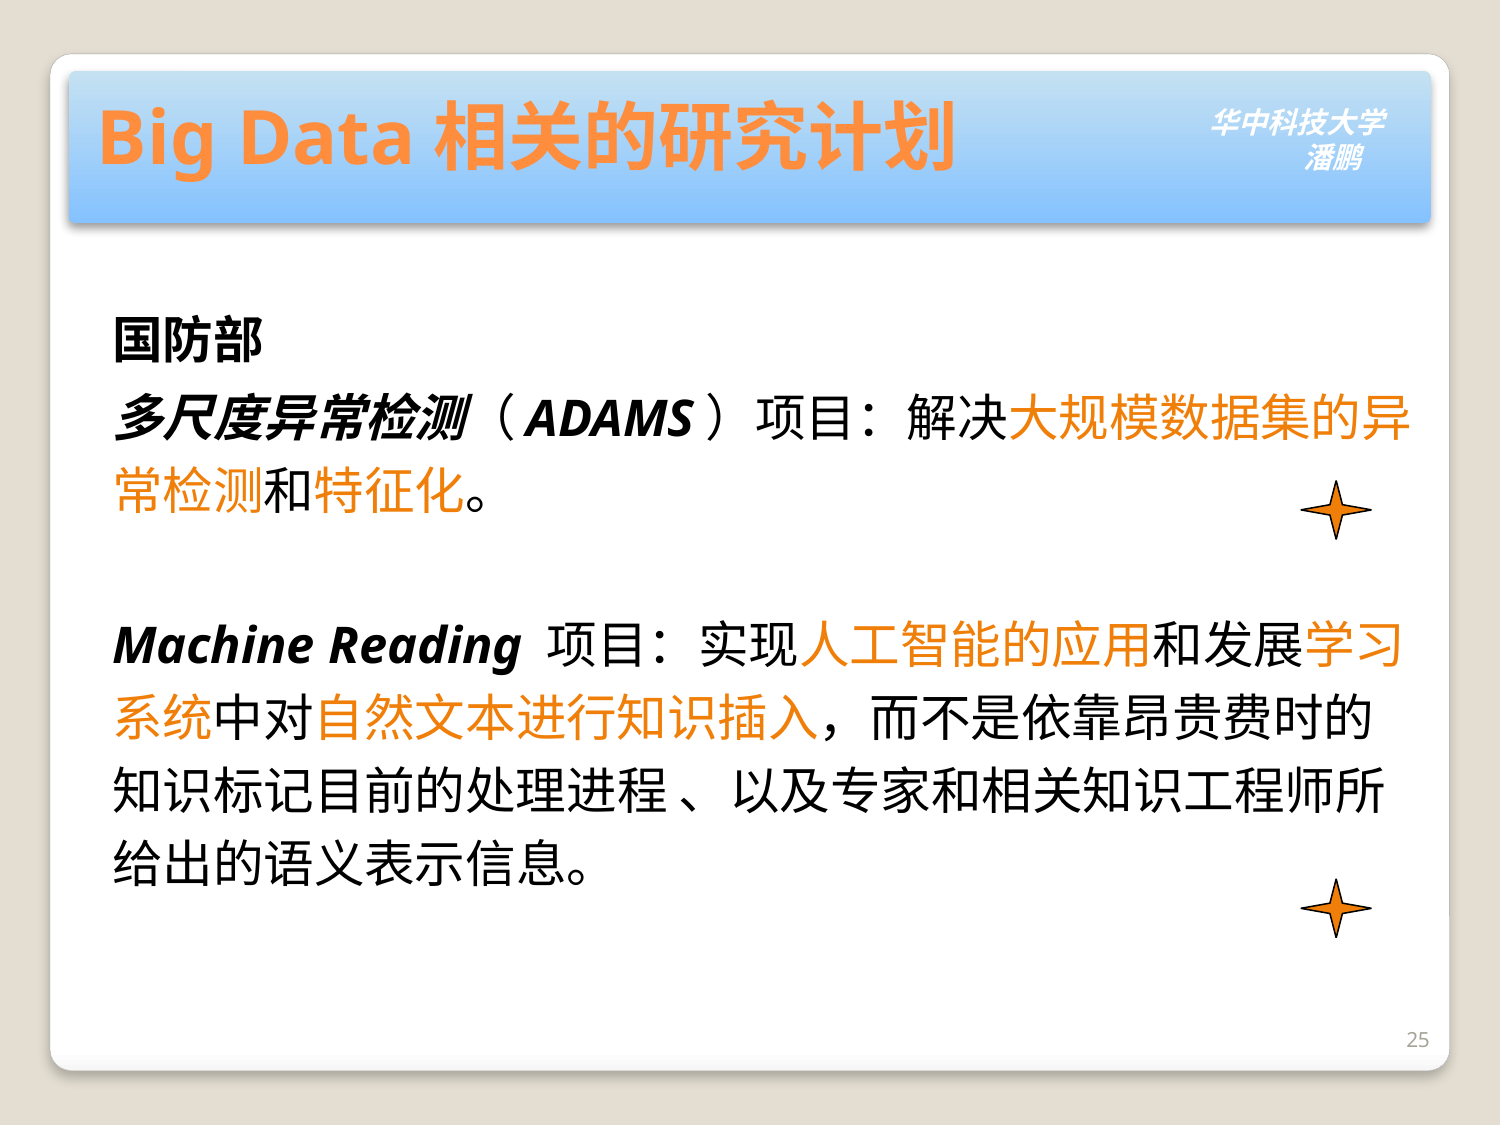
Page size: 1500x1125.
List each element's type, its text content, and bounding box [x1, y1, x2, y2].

slide_number 25 [1369, 1002, 1445, 1063]
title Big Data相关的研究计划 [82, 82, 1425, 188]
text_box [1300, 480, 1372, 540]
list 国防部 多尺度异常检测（ADAMS）项目：解决大规模数据集的异常检测和特征化。 Machine Reading 项目：实现人工智能的应用和发展学习系统中对自然文本进行知识插入，而不是依靠昂贵费时的知识标记目前的处理进程 、以及专家和相关知识工程师所给出的语义表示信息。 [81, 281, 1430, 985]
text_box [1300, 878, 1372, 938]
